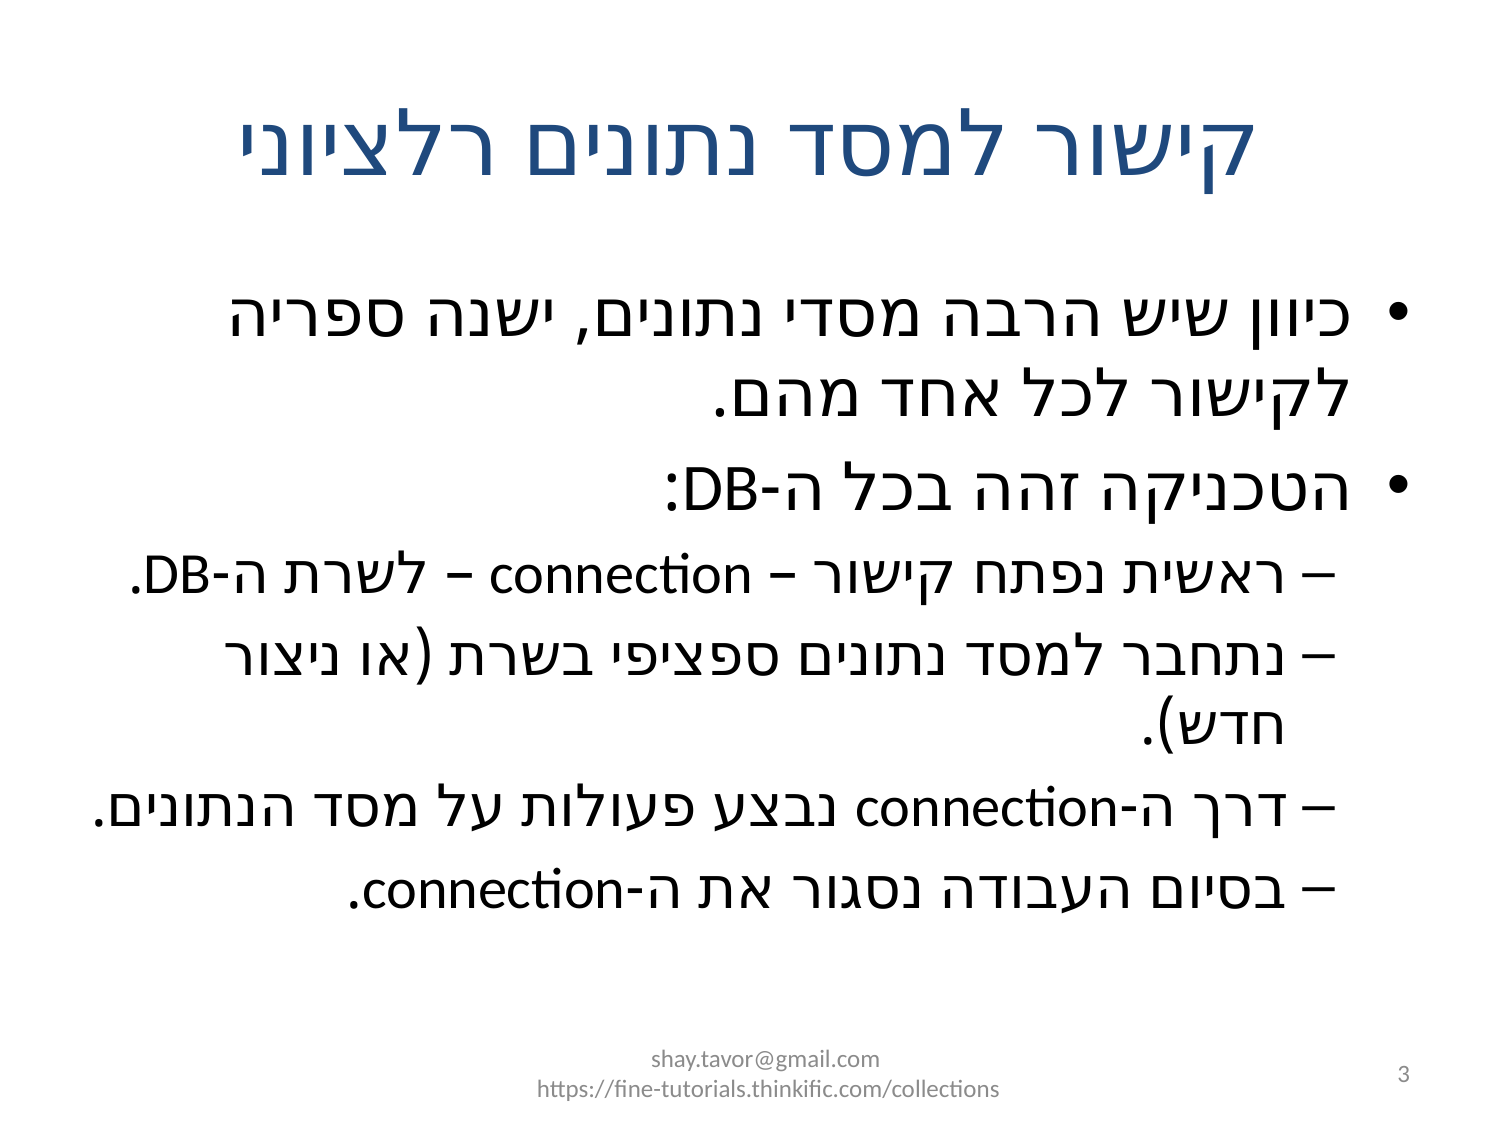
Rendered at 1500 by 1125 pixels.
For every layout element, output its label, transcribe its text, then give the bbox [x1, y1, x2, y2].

title קישור למסד נתונים רלציוני [75, 45, 1425, 233]
footer shay.tavor@gmail.com https://fine-tutorials.thinkific.com/collections [512, 1042, 1025, 1103]
list כיוון שיש הרבה מסדי נתונים, ישנה ספריה לקישור לכל אחד מהם. הטכניקה זהה בכל ה-DB: ראשית נפתח קישור – connection – לשרת ה-DB. נתחבר למסד נתונים ספציפי בשרת (או ניצור חדש). דרך ה-connection נבצע פעולות על מסד הנתונים. בסיום העבודה נסגור את ה-connection. [75, 262, 1425, 1005]
slide_number 3 [1074, 1042, 1425, 1103]
